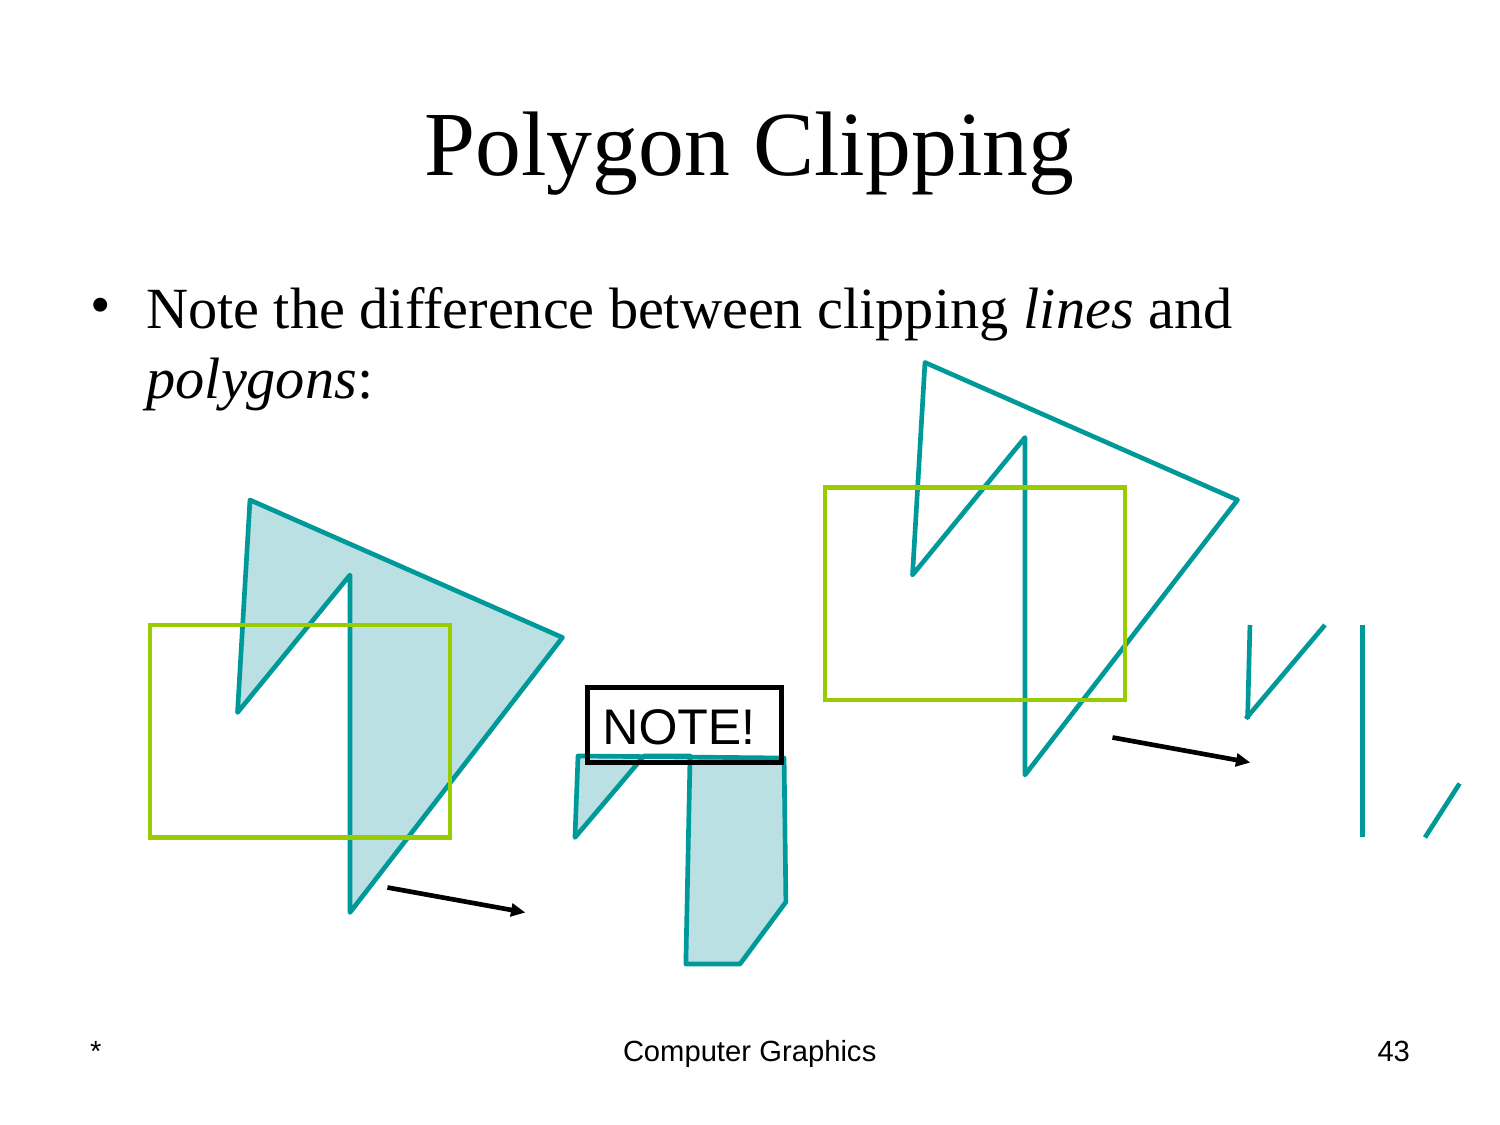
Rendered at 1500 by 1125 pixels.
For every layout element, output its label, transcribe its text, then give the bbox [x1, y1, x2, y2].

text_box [1112, 737, 1251, 763]
text_box [149, 624, 450, 838]
text_box * [75, 1024, 425, 1103]
text_box NOTE! [587, 687, 782, 763]
text_box [685, 758, 786, 965]
list Note the difference between clipping lines and polygons: [75, 262, 1425, 1005]
text_box [349, 838, 408, 913]
text_box [242, 500, 563, 784]
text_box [1424, 783, 1460, 838]
text_box [574, 755, 638, 838]
text_box [917, 362, 1238, 646]
title Polygon Clipping [75, 45, 1425, 233]
text_box [1024, 700, 1083, 775]
text_box ‹#› [1074, 1024, 1425, 1103]
text_box Computer Graphics [512, 1024, 988, 1103]
text_box [824, 487, 1125, 700]
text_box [1245, 624, 1326, 719]
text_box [387, 887, 526, 913]
